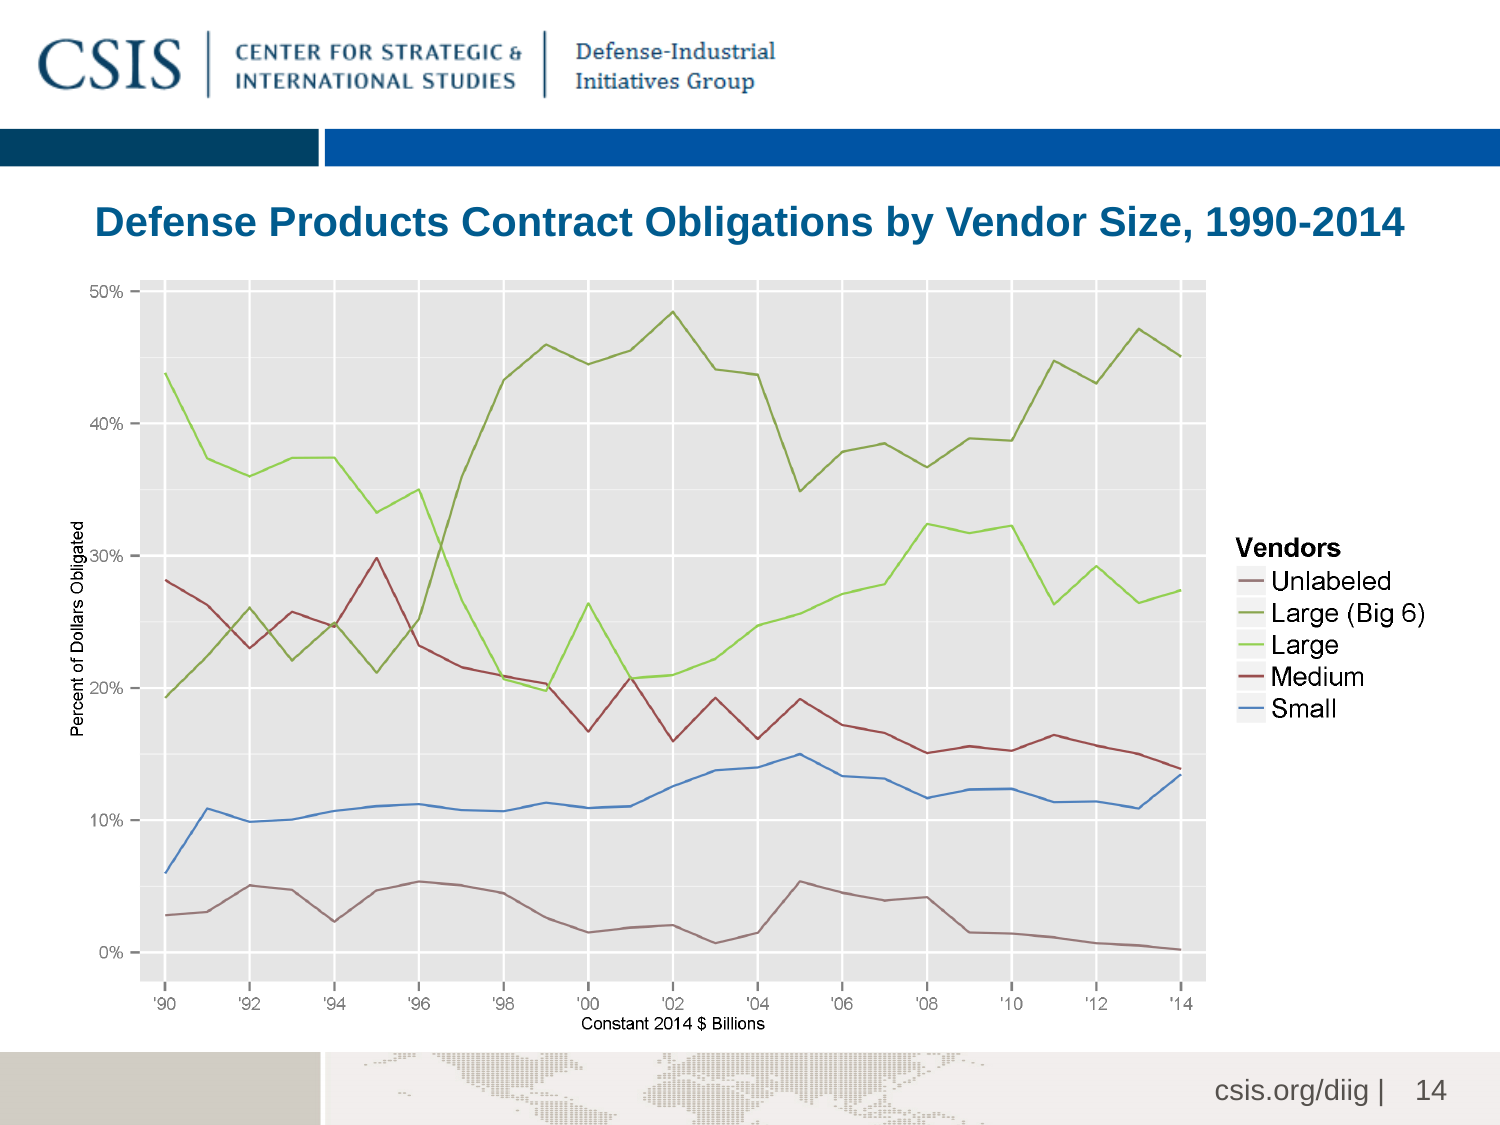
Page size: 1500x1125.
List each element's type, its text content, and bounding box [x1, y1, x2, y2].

slide_number 14 [1400, 1063, 1488, 1114]
picture [49, 253, 1481, 1049]
picture [26, 28, 796, 103]
title Defense Products Contract Obligations by Vendor Size, 1990-2014 [0, 187, 1500, 254]
picture [0, 1052, 1500, 1125]
